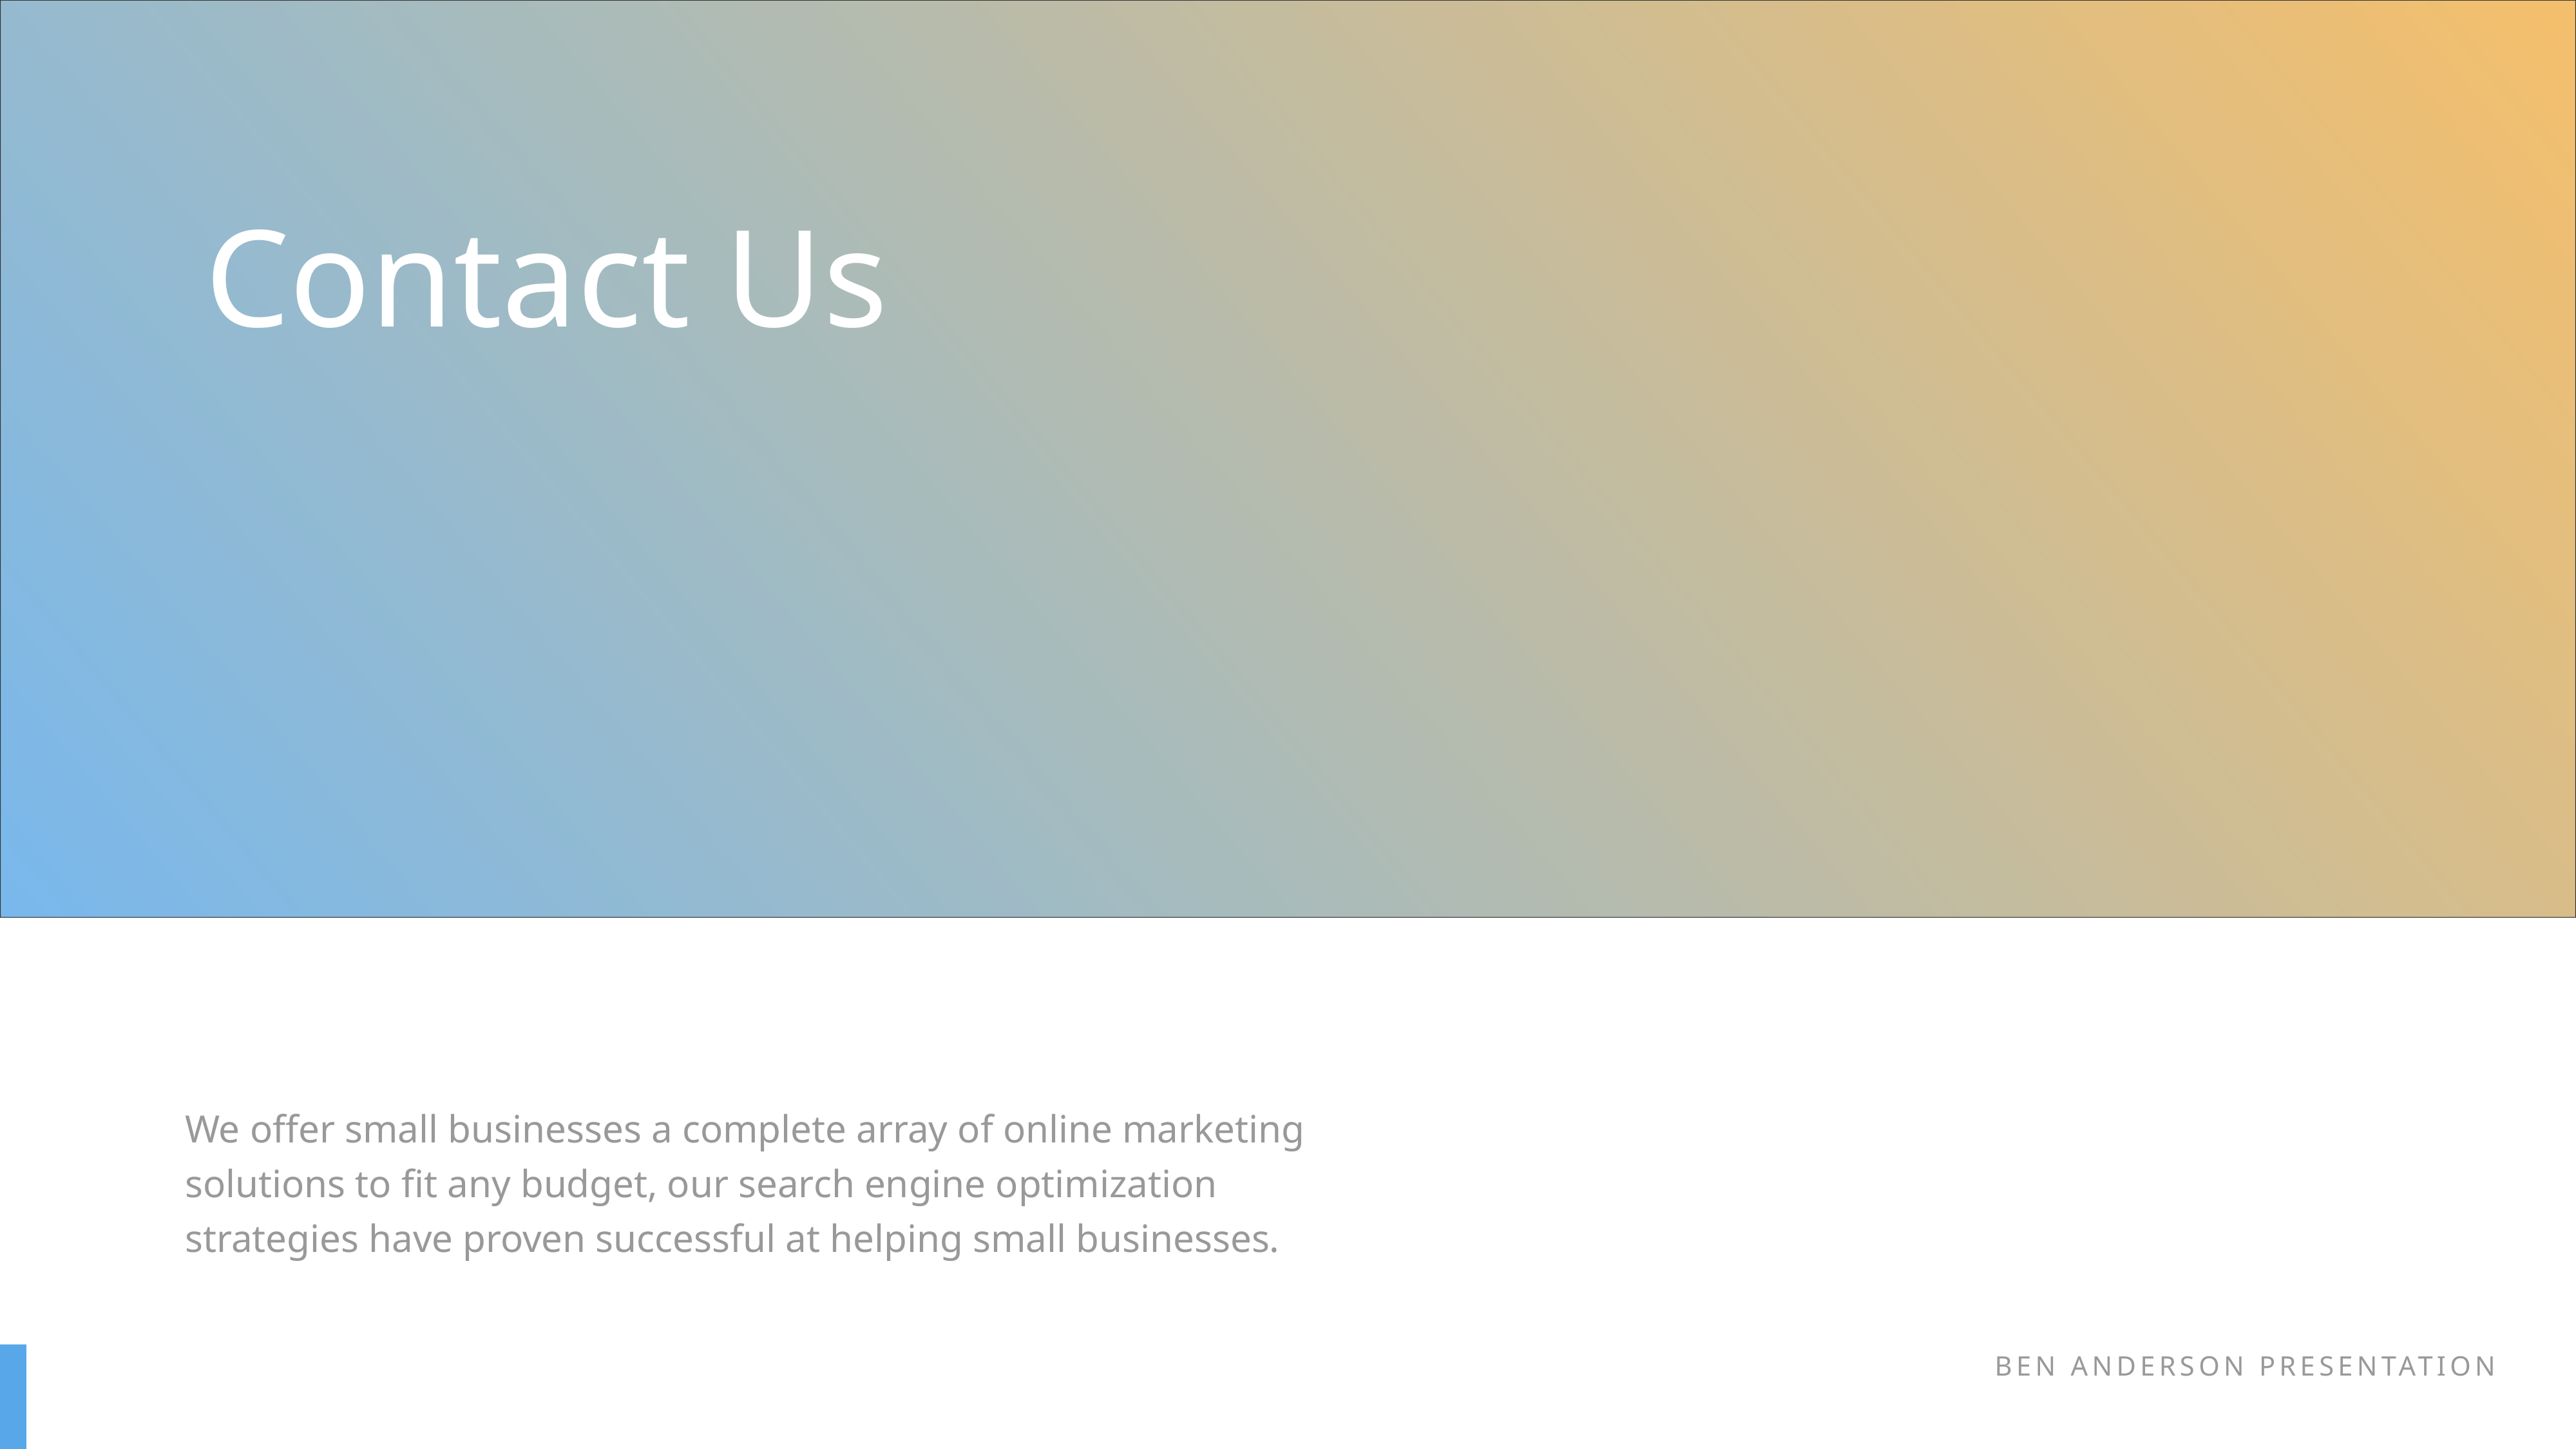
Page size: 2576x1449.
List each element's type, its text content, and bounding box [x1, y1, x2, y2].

text_box BEN ANDERSON PRESENTATION [1940, 1344, 2506, 1387]
picture [0, 0, 2576, 918]
text_box [0, 1344, 27, 1449]
text_box We offer small businesses a complete array of online marketing solutions to fit any budget, our search engine optimization strategies have proven successful at helping small businesses. [175, 1090, 1404, 1265]
